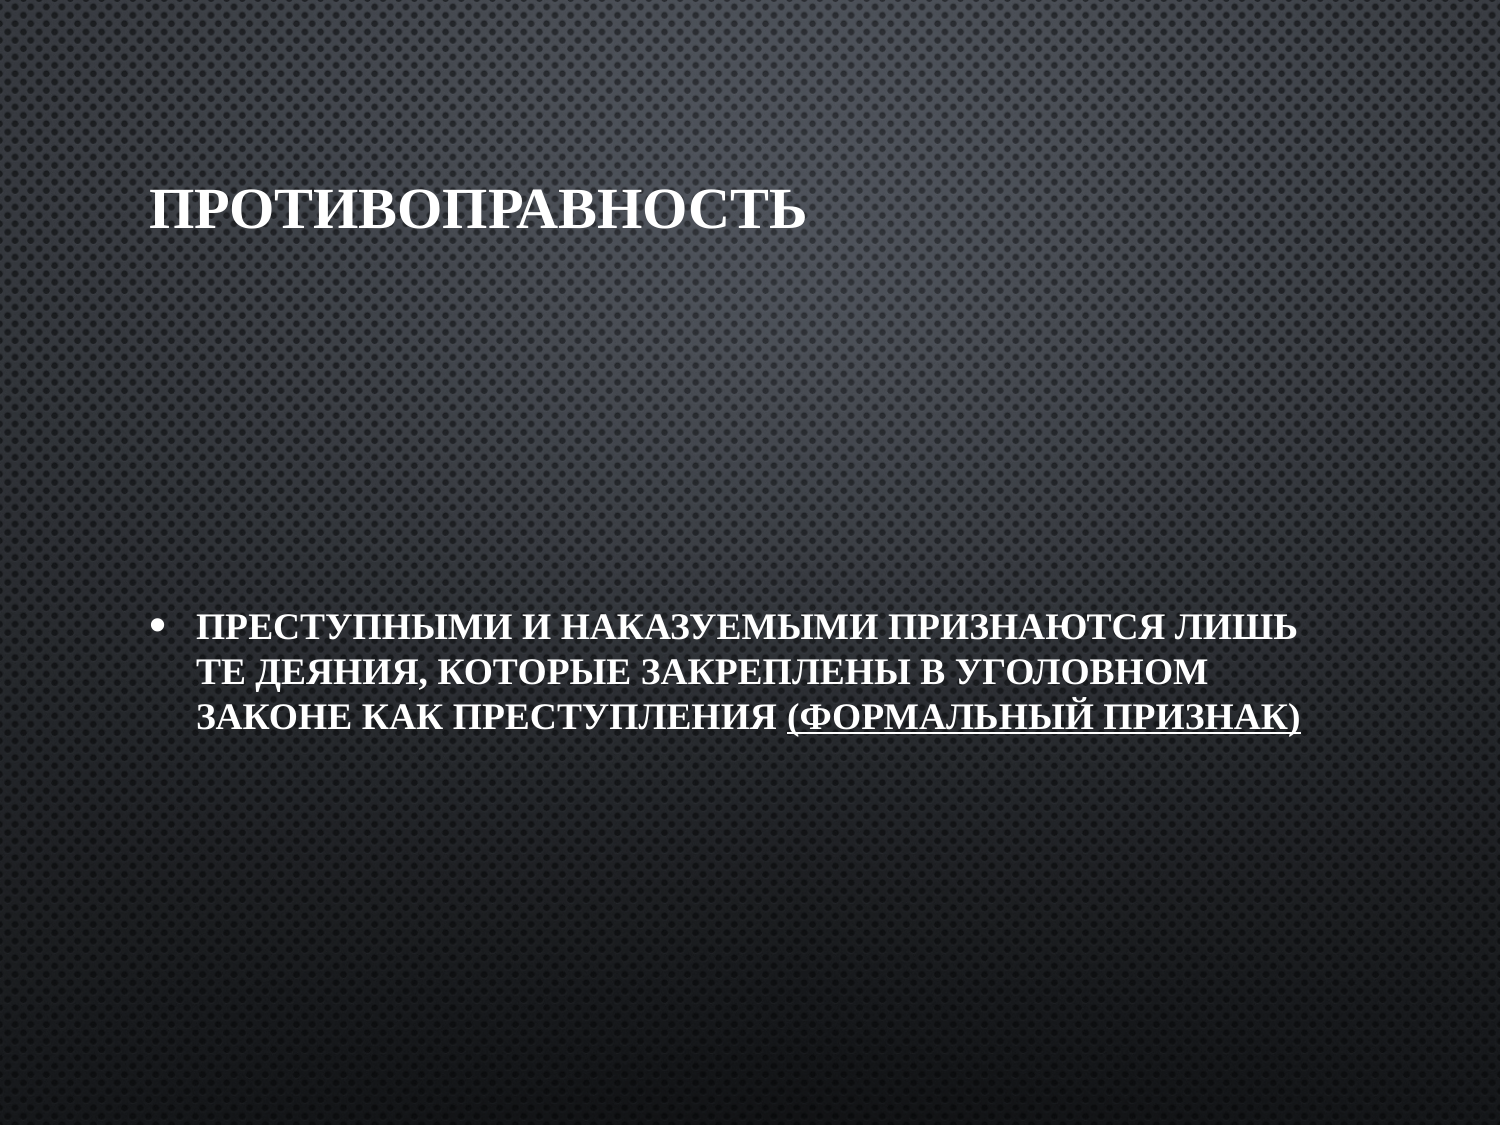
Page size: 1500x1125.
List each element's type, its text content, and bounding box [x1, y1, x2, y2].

title Противоправность [134, 97, 1367, 314]
list Преступными и наказуемыми признаются лишь те деяния, которые закреплены в уголовном законе как преступления (формальный признак) [134, 338, 1367, 1001]
